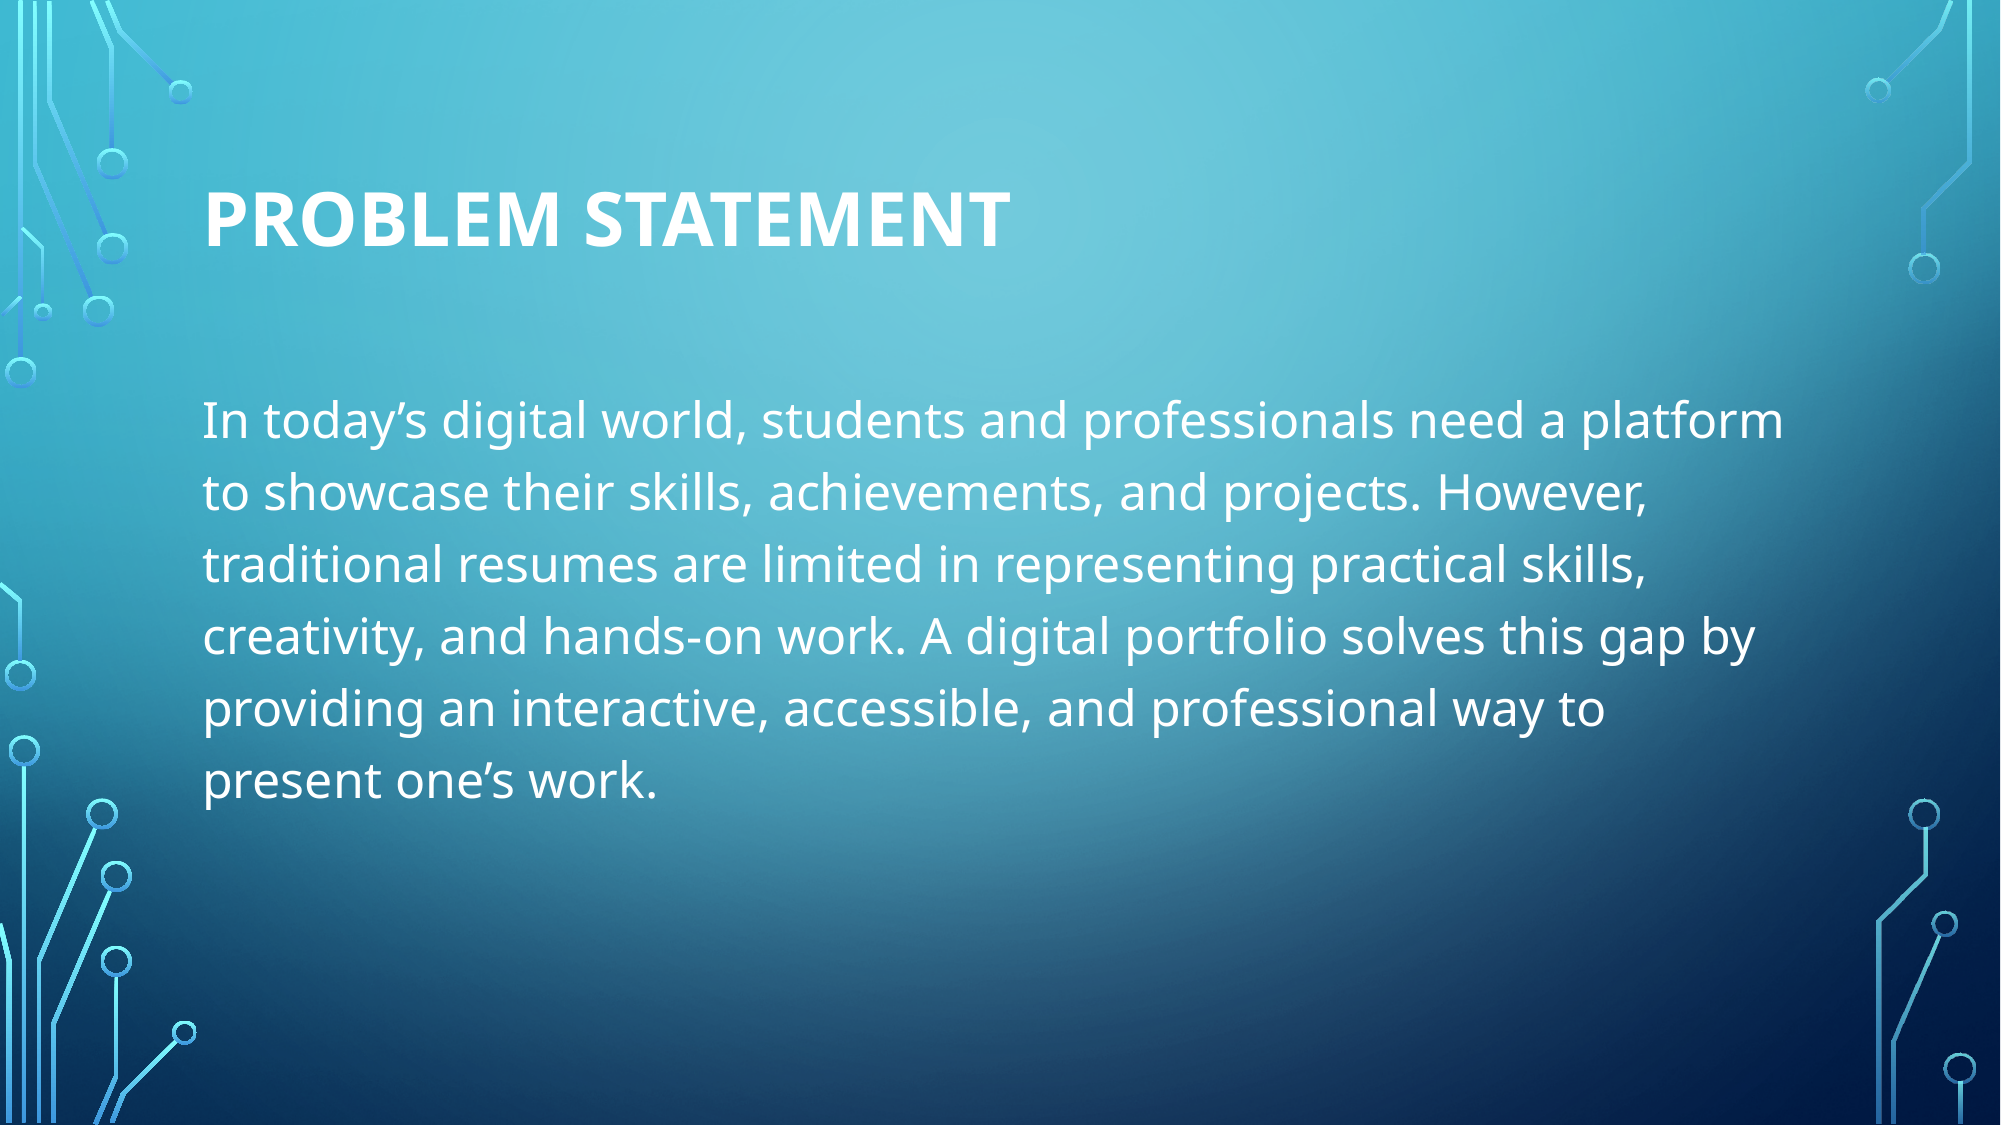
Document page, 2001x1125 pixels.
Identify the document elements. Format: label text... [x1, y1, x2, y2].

list In today’s digital world, students and professionals need a platform to showcase their skills, achievements, and projects. However, traditional resumes are limited in representing practical skills, creativity, and hands-on work. A digital portfolio solves this gap by providing an interactive, accessible, and professional way to present one’s work. [187, 369, 1813, 950]
title PROBLEM STATEMENT [187, 101, 1813, 344]
